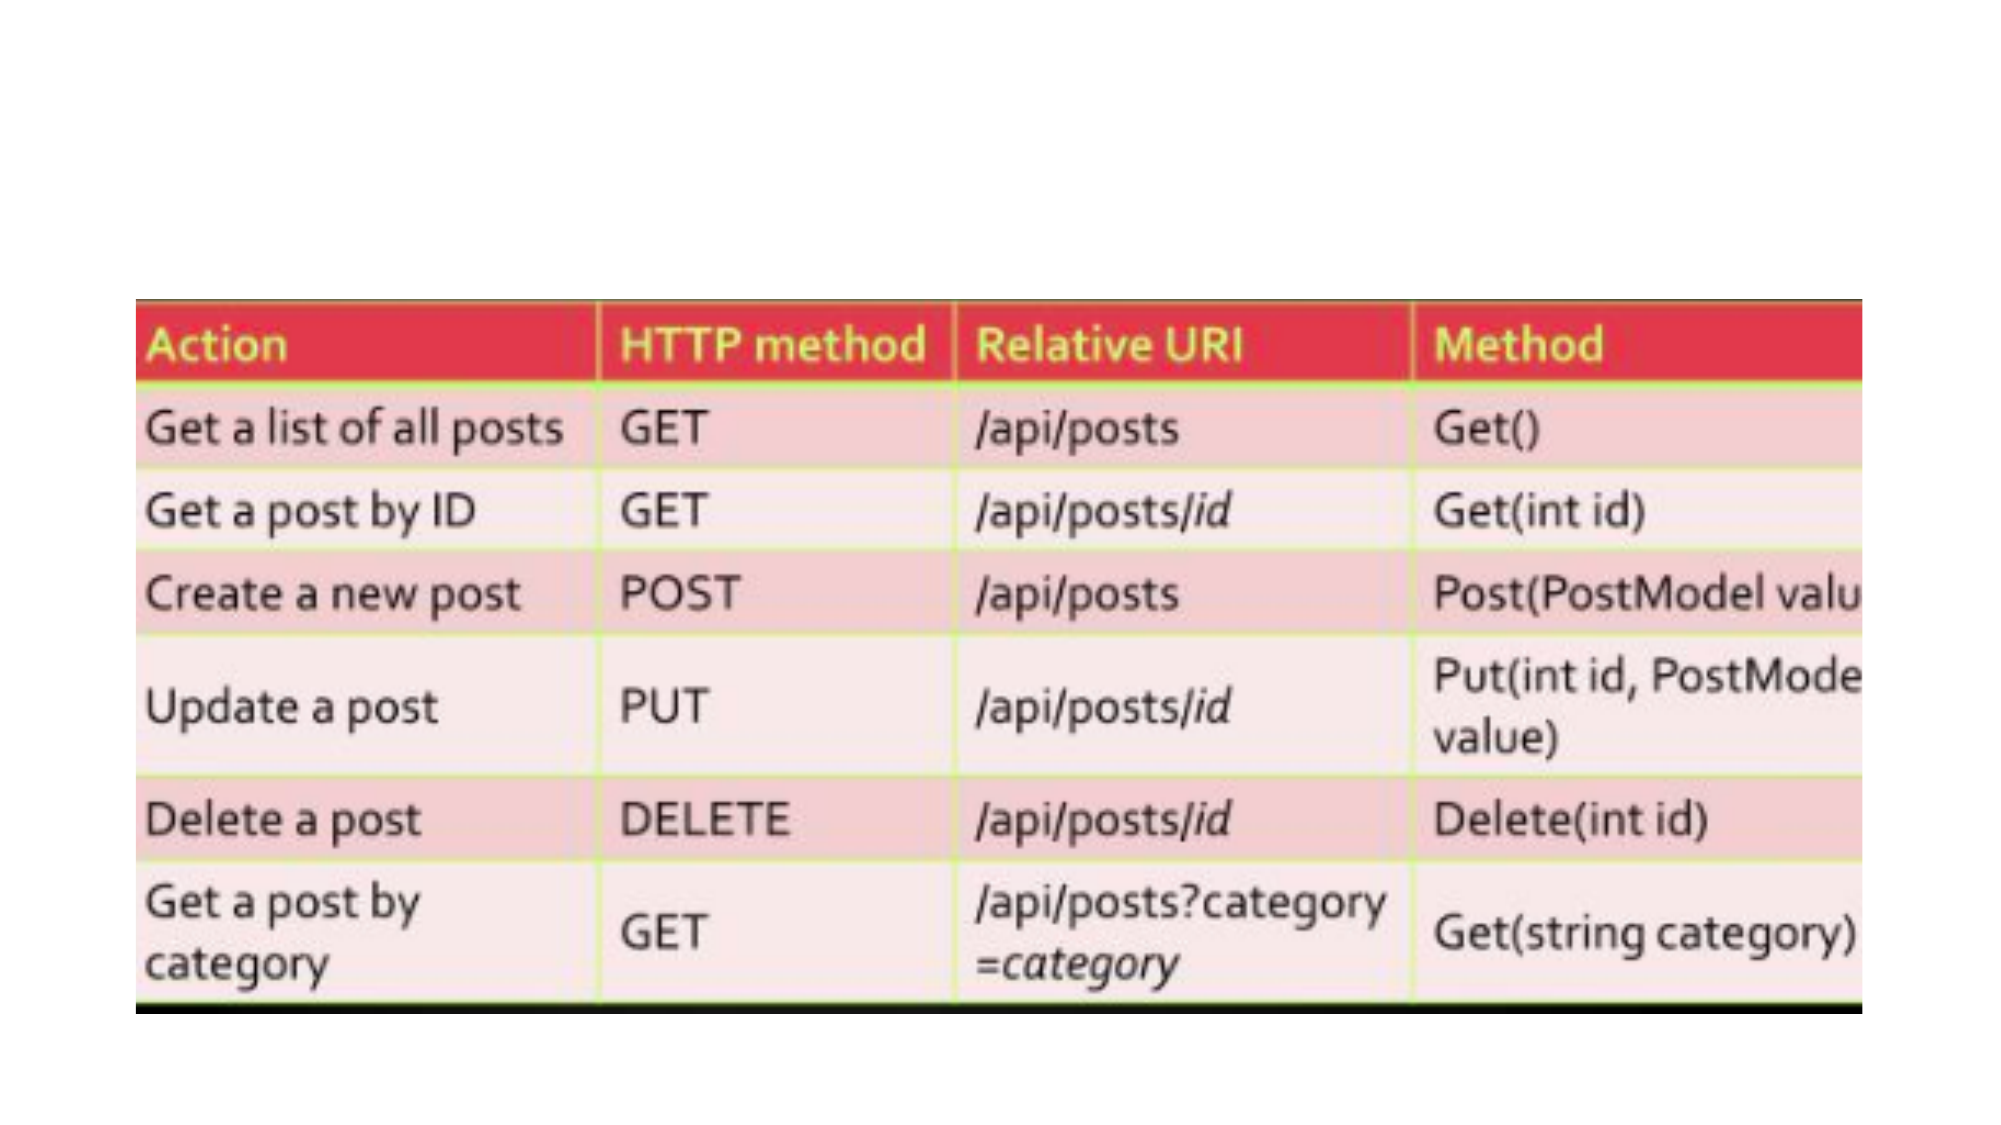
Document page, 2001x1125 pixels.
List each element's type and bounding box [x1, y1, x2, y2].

list [135, 299, 1863, 1014]
